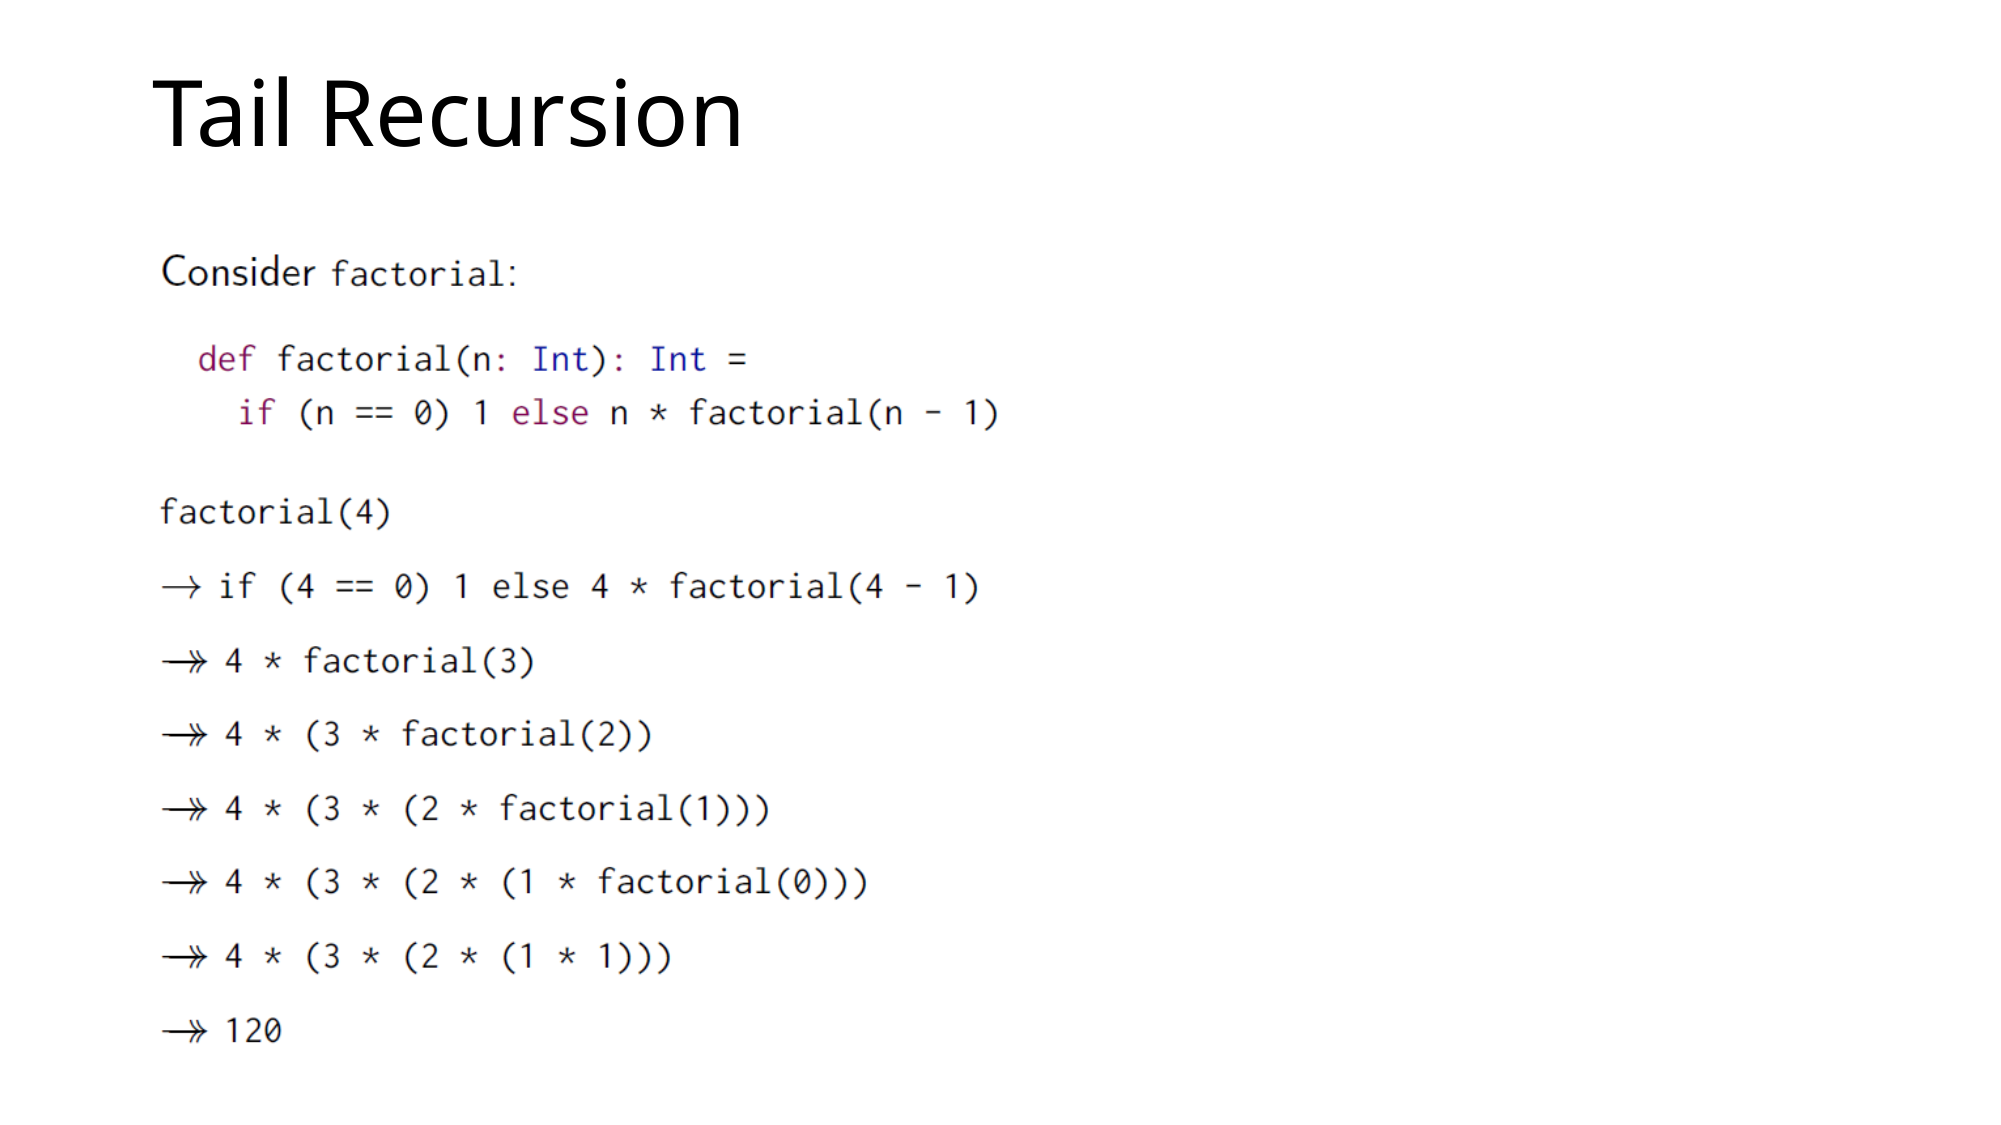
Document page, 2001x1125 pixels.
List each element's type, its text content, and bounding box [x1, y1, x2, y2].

picture [122, 235, 1100, 1054]
title Tail Recursion [137, 7, 1863, 226]
